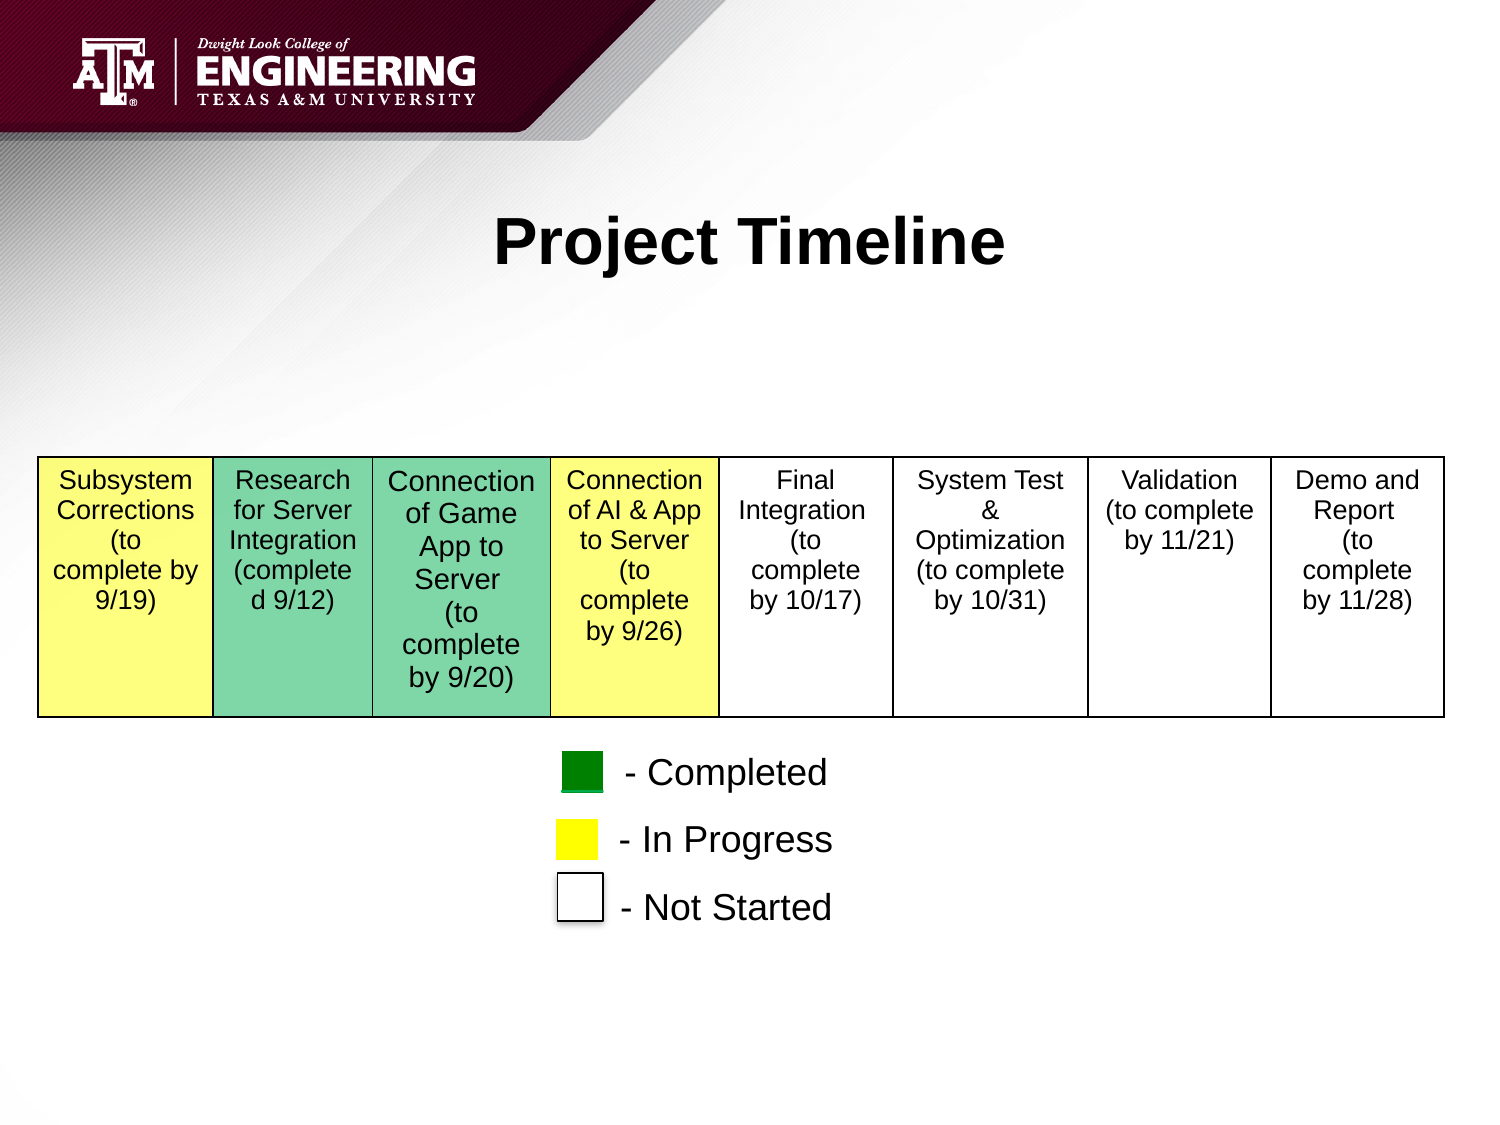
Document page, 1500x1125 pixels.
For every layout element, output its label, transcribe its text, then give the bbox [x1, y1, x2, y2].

table_header Connection of Game App to Server (to complete by 9/20) [373, 458, 550, 716]
table_header Demo and Report (to complete by 11/28) [1272, 458, 1443, 716]
picture [0, 0, 1500, 1125]
table_header Final Integration (to complete by 10/17) [720, 458, 892, 716]
text_box [557, 872, 604, 922]
table_header System Test & Optimization (to complete by 10/31) [894, 458, 1087, 716]
table_header Research for Server Integration (completed 9/12) [214, 458, 372, 716]
title Project Timeline [75, 172, 1425, 304]
table_header Subsystem Corrections (to complete by 9/19) [39, 458, 212, 716]
text_box __ - Completed __ - In Progress - Not Started [352, 718, 1037, 1093]
table_header Connection of AI & App to Server (to complete by 9/26) [551, 458, 718, 716]
table_header Validation (to complete by 11/21) [1089, 458, 1270, 716]
